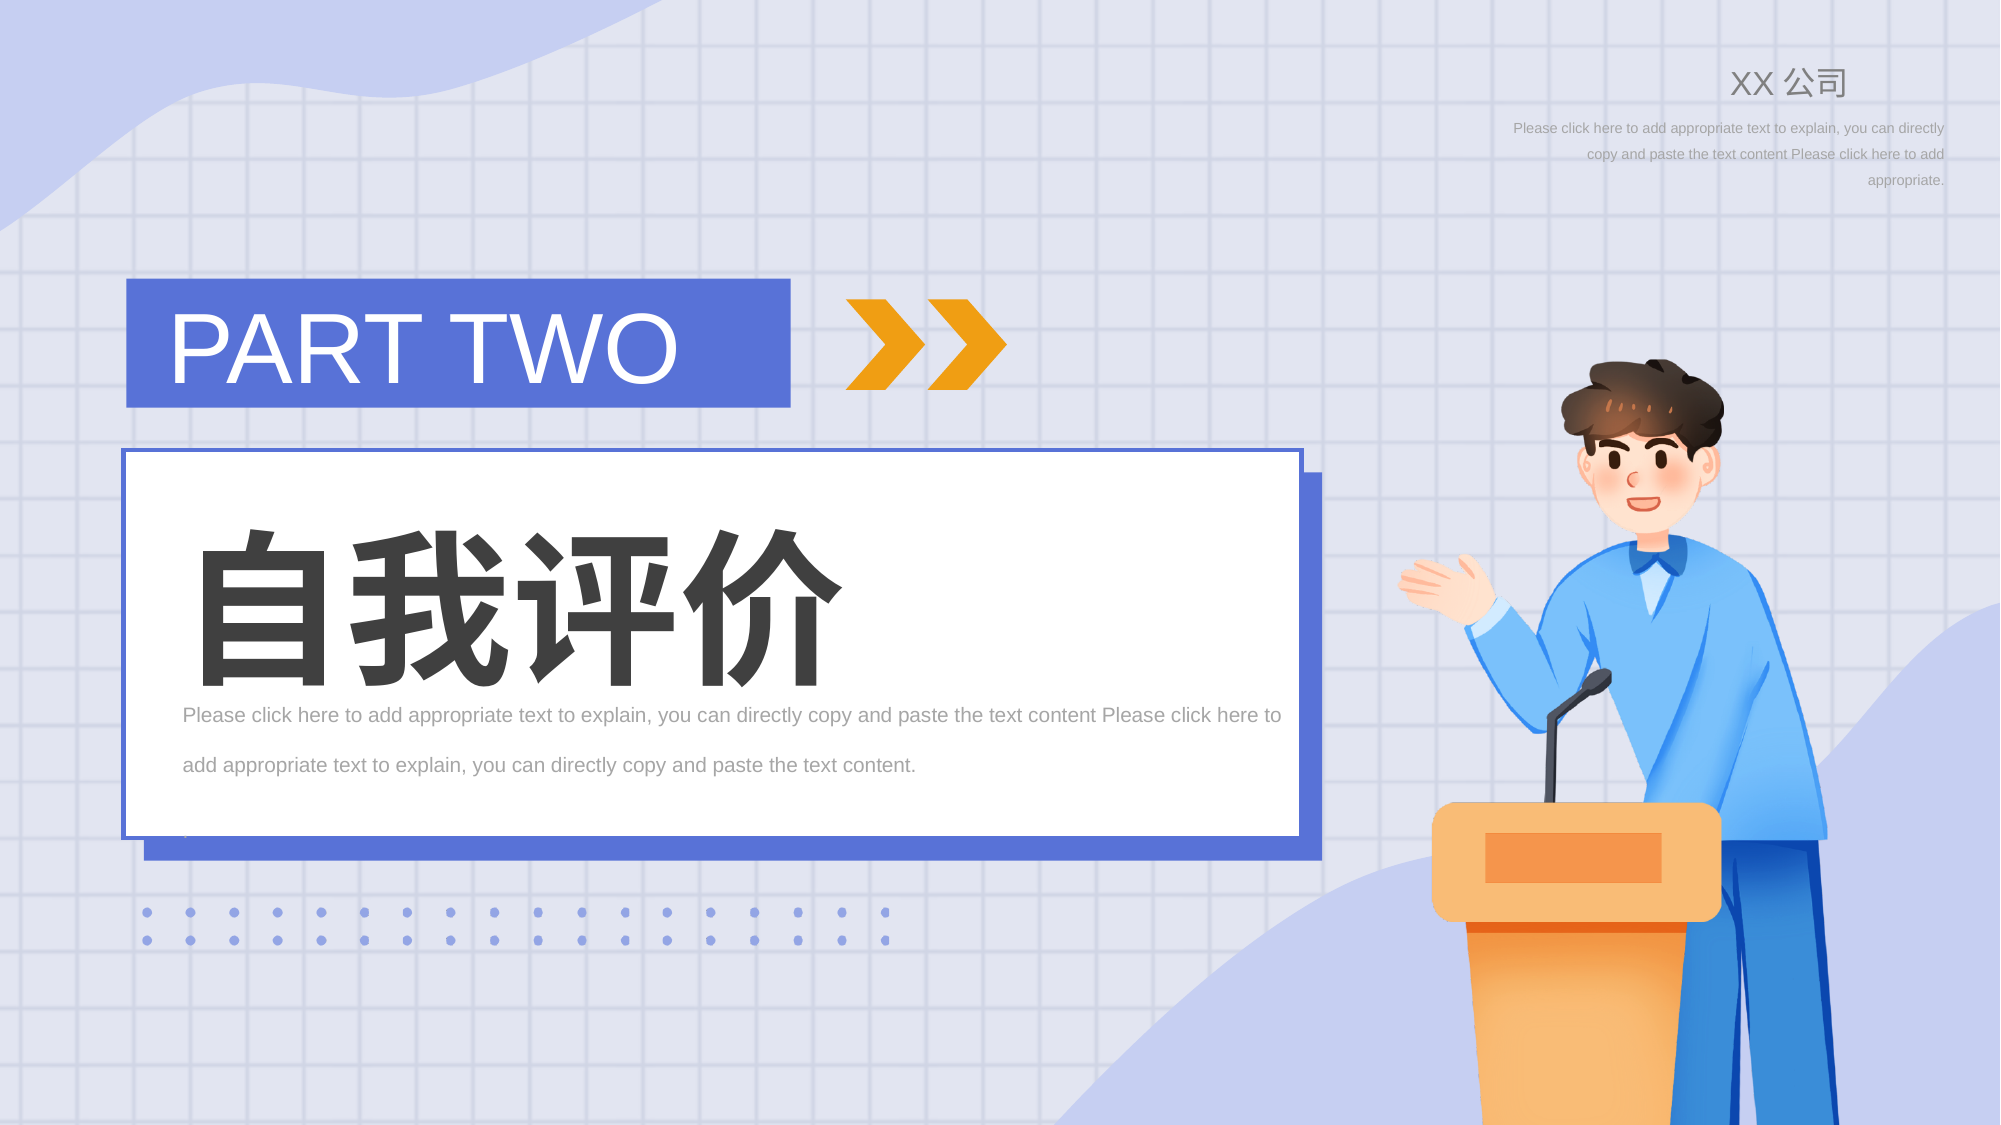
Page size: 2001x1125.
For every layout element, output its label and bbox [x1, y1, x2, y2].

picture [1383, 302, 1954, 1125]
text_box [0, 0, 2000, 1125]
text_box [142, 907, 889, 958]
text_box [126, 275, 1007, 413]
text_box [1496, 55, 1960, 198]
text_box [123, 449, 1323, 861]
